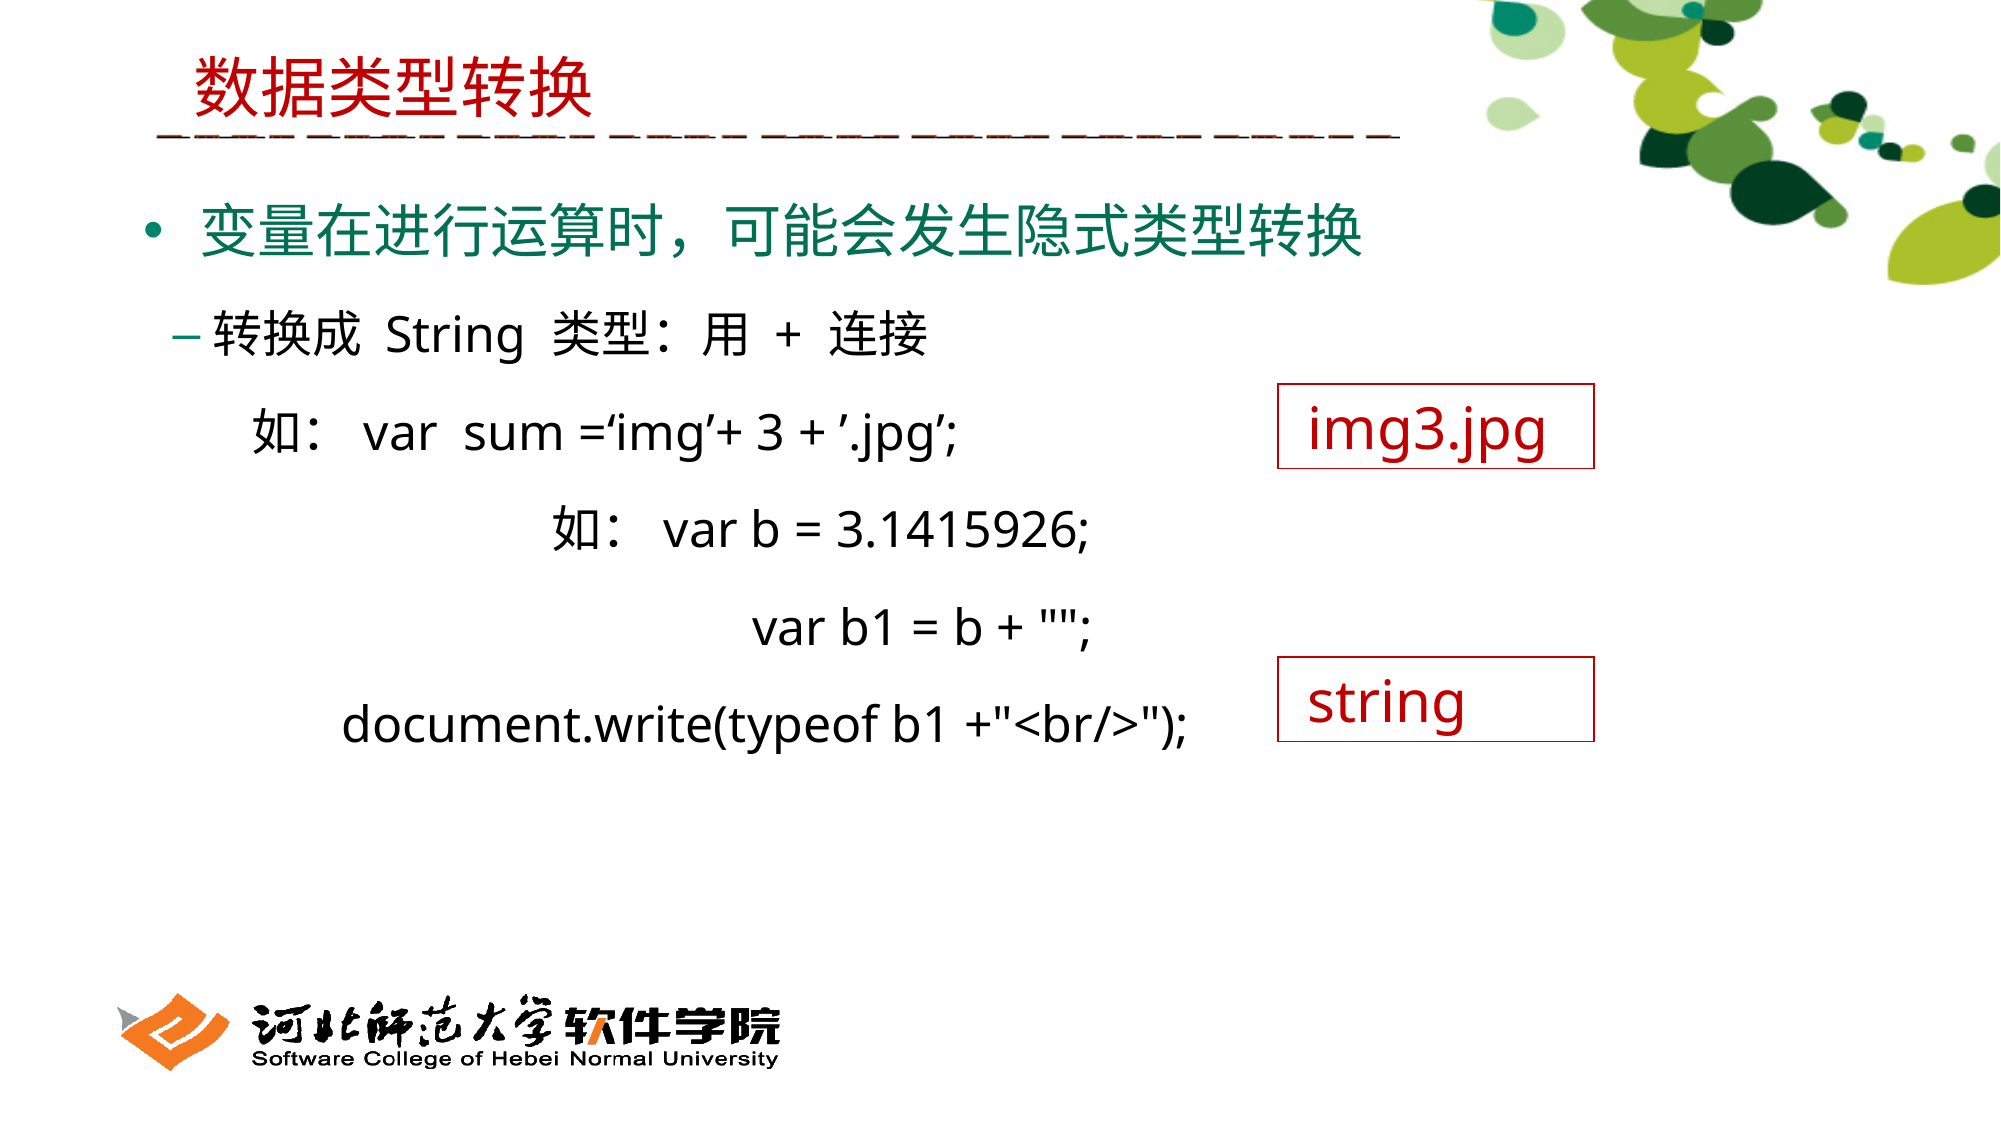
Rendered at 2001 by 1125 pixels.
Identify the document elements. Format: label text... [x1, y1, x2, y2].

text_box img3.jpg [1277, 384, 1595, 469]
picture [0, 0, 2001, 1125]
text_box string [1277, 657, 1595, 742]
list 变量在进行运算时，可能会发生隐式类型转换 转换成 String 类型：用 + 连接 如：var sum =‘img’+ 3 + ’.jpg’; 如：var b = 3.1415926; var b1 = b + ""; document.write(typeof b1 +"<br/>"); [128, 152, 1942, 914]
list 数据类型转换 [178, 38, 1523, 120]
